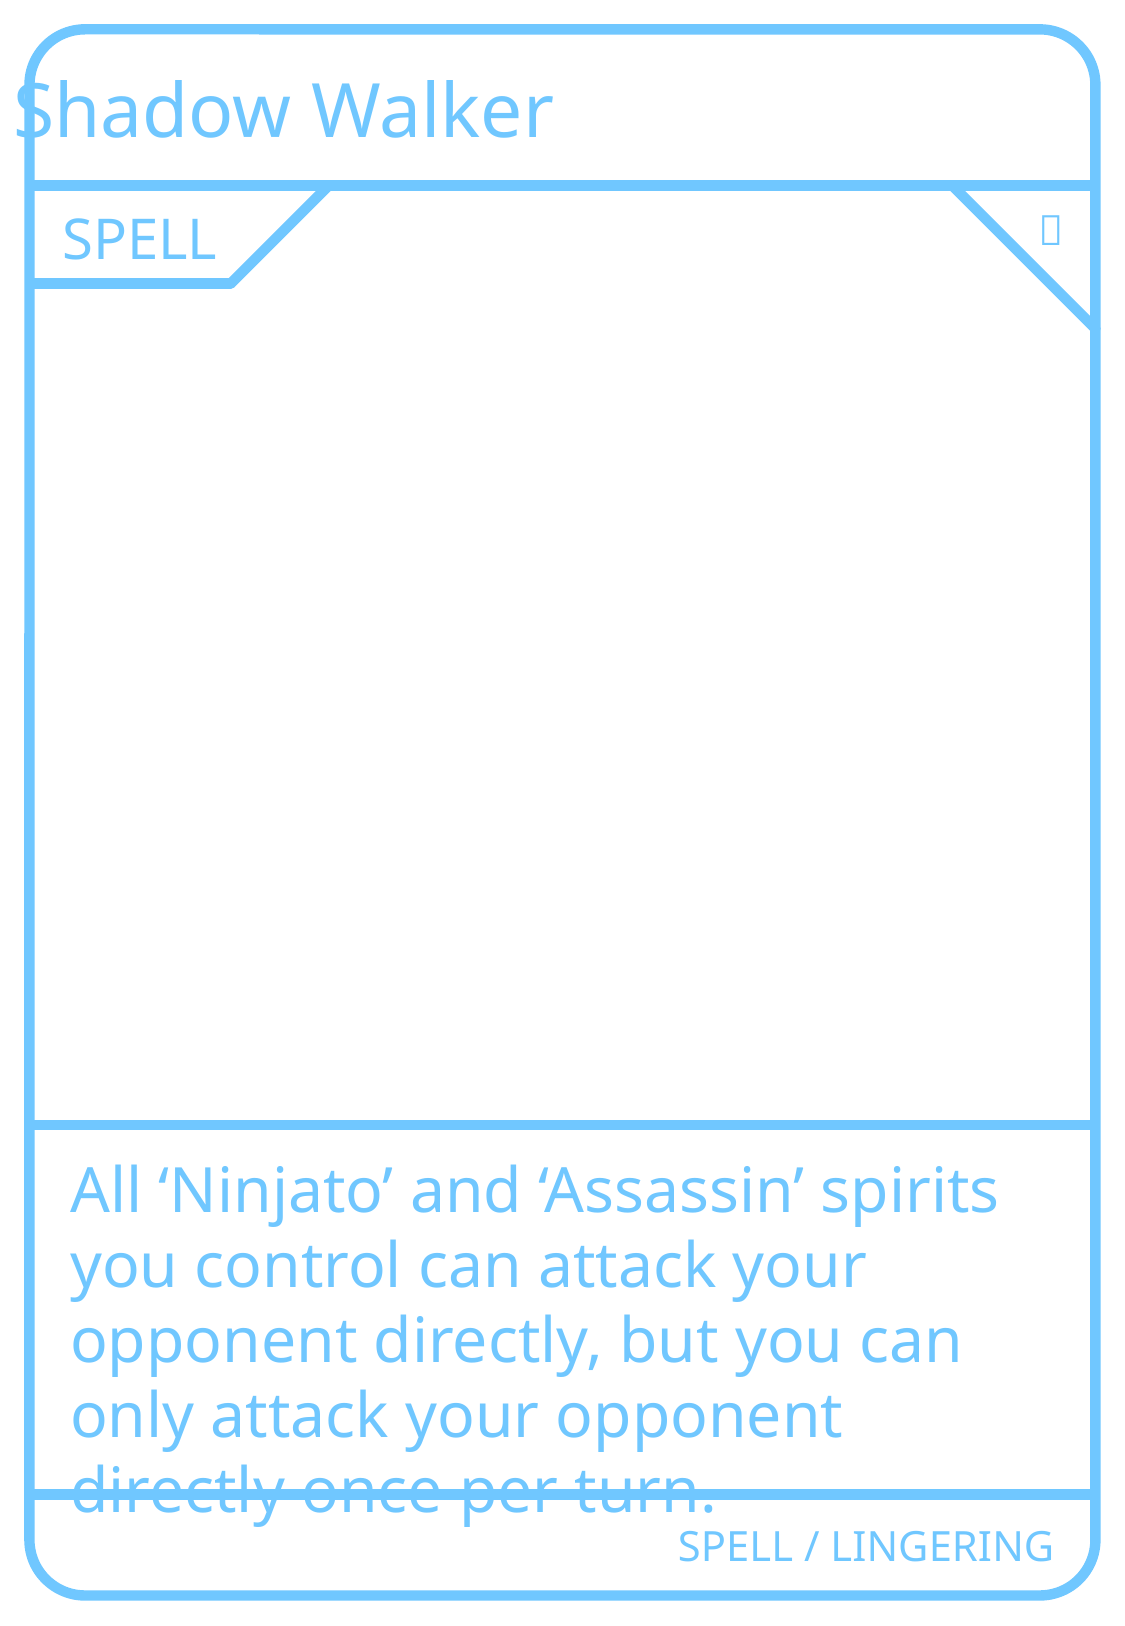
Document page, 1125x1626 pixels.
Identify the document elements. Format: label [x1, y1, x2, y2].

text_box [0, 0, 1125, 1625]
